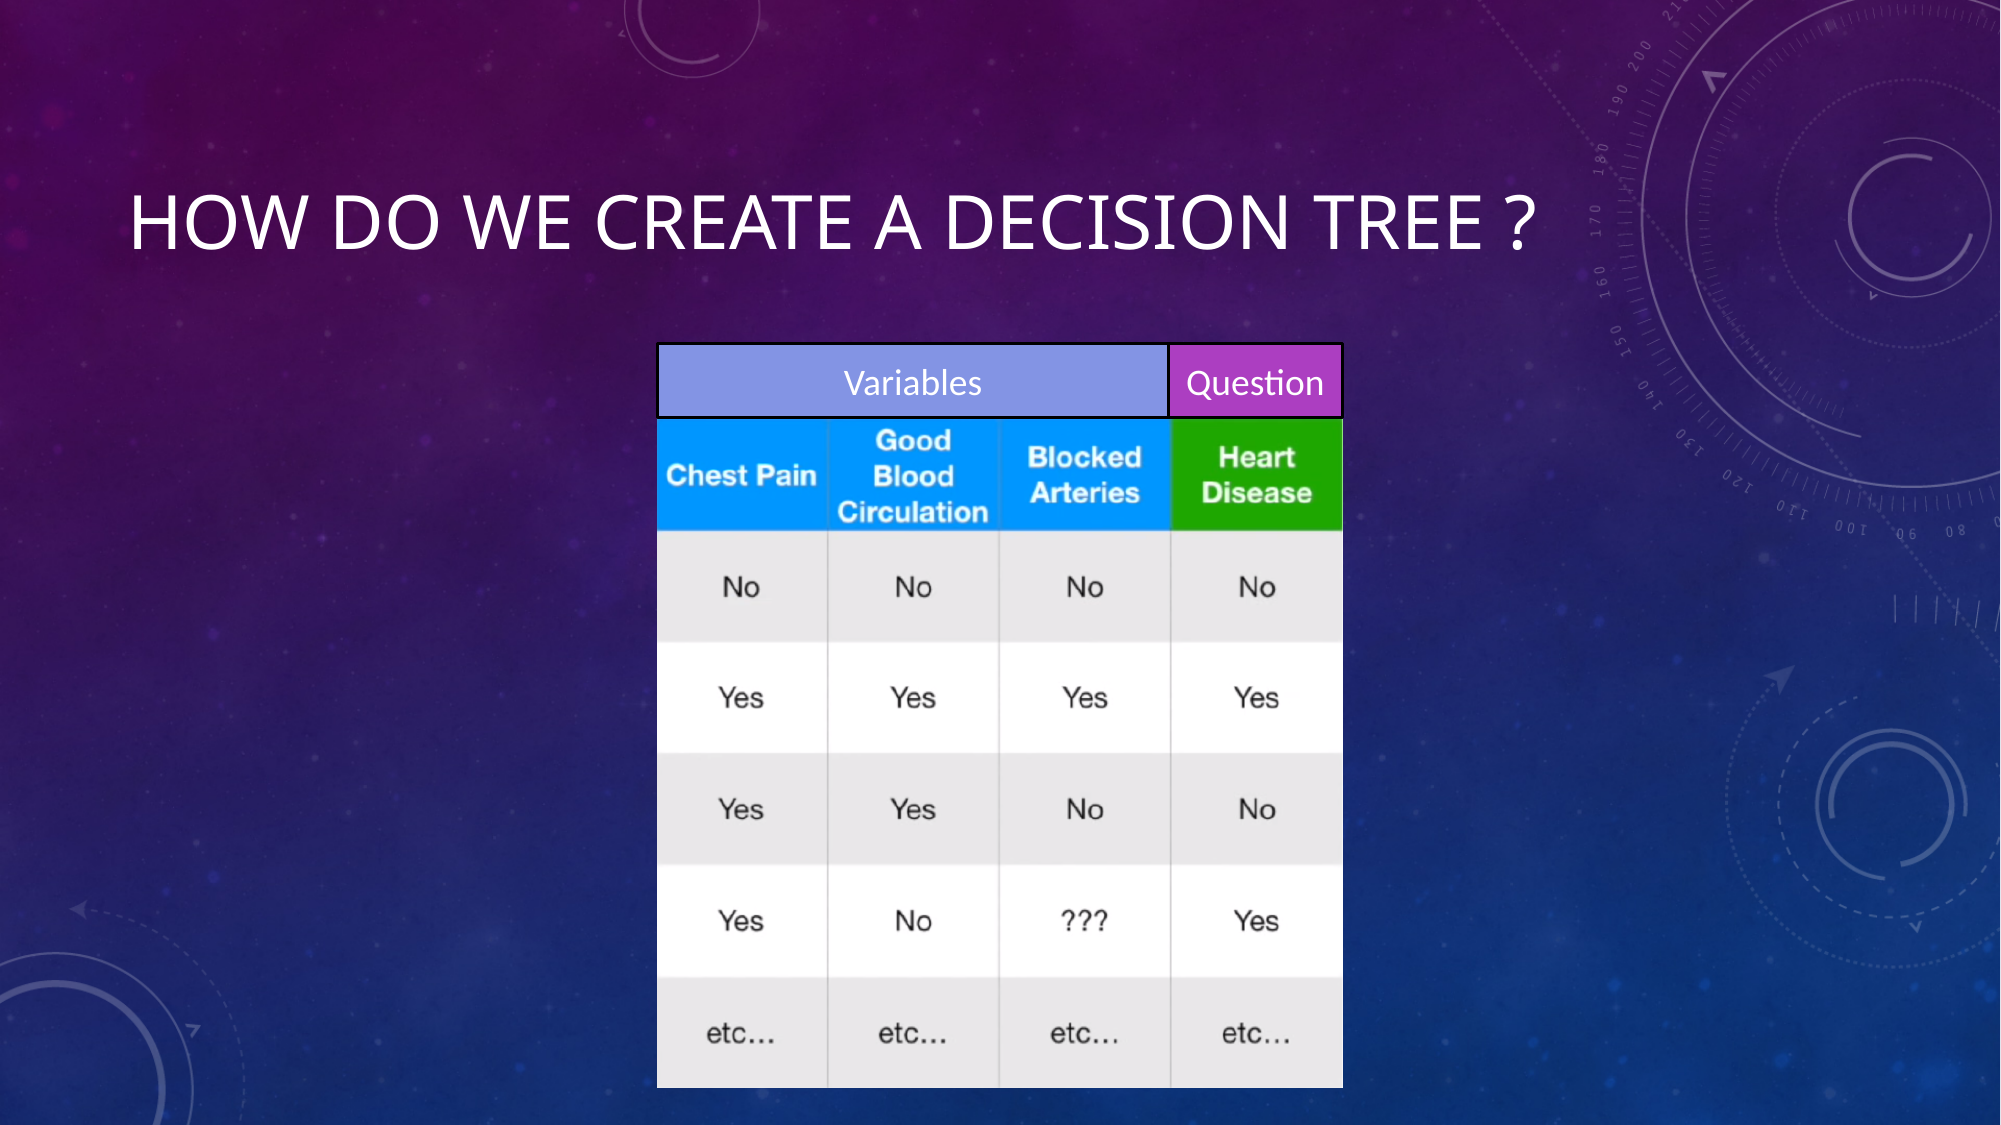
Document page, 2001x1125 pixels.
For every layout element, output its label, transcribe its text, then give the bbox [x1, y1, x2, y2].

text_box Variables [656, 342, 1167, 418]
picture [0, 0, 2001, 1125]
title How do we create a decision tree ? [112, 99, 1775, 339]
text_box Question [1167, 342, 1344, 419]
